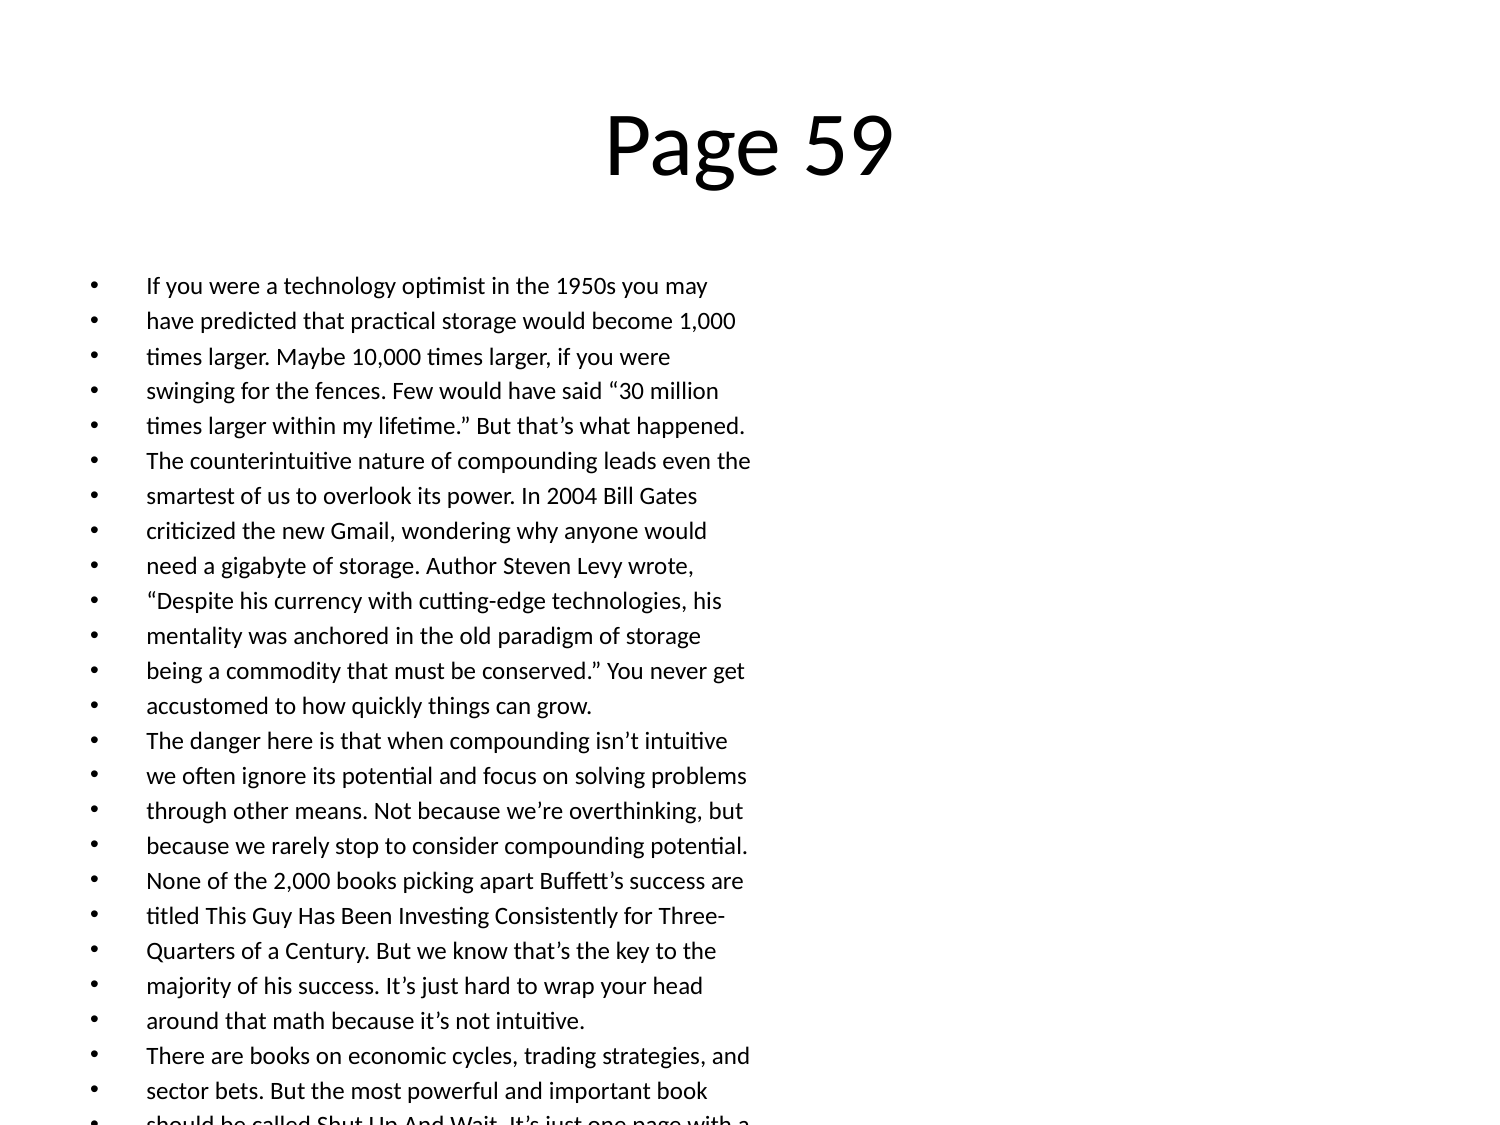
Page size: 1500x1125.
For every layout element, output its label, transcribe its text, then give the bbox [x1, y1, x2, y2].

title Page 59 [75, 45, 1425, 233]
list If you were a technology optimist in the 1950s you may have predicted that practical storage would become 1,000 times larger. Maybe 10,000 times larger, if you were swinging for the fences. Few would have said “30 million times larger within my lifetime.” But that’s what happened. The counterintuitive nature of compounding leads even the smartest of us to overlook its power. In 2004 Bill Gates criticized the new Gmail, wondering why anyone would need a gigabyte of storage. Author Steven Levy wrote, “Despite his currency with cutting-edge technologies, his mentality was anchored in the old paradigm of storage being a commodity that must be conserved.” You never get accustomed to how quickly things can grow. The danger here is that when compounding isn’t intuitive we often ignore its potential and focus on solving problems through other means. Not because we’re overthinking, but because we rarely stop to consider compounding potential. None of the 2,000 books picking apart Buﬀett’s success are titled This Guy Has Been Investing Consistently for Three- Quarters of a Century. But we know that’s the key to the majority of his success. It’s just hard to wrap your head around that math because it’s not intuitive. There are books on economic cycles, trading strategies, and sector bets. But the most powerful and important book should be called Shut Up And Wait. It’s just one page with a long-term chart of economic growth. The practical takeaway is that the counterintuitiveness of compounding may be responsible for the majority of disappointing trades, bad strategies, and successful investing attempts. [75, 262, 1425, 1005]
